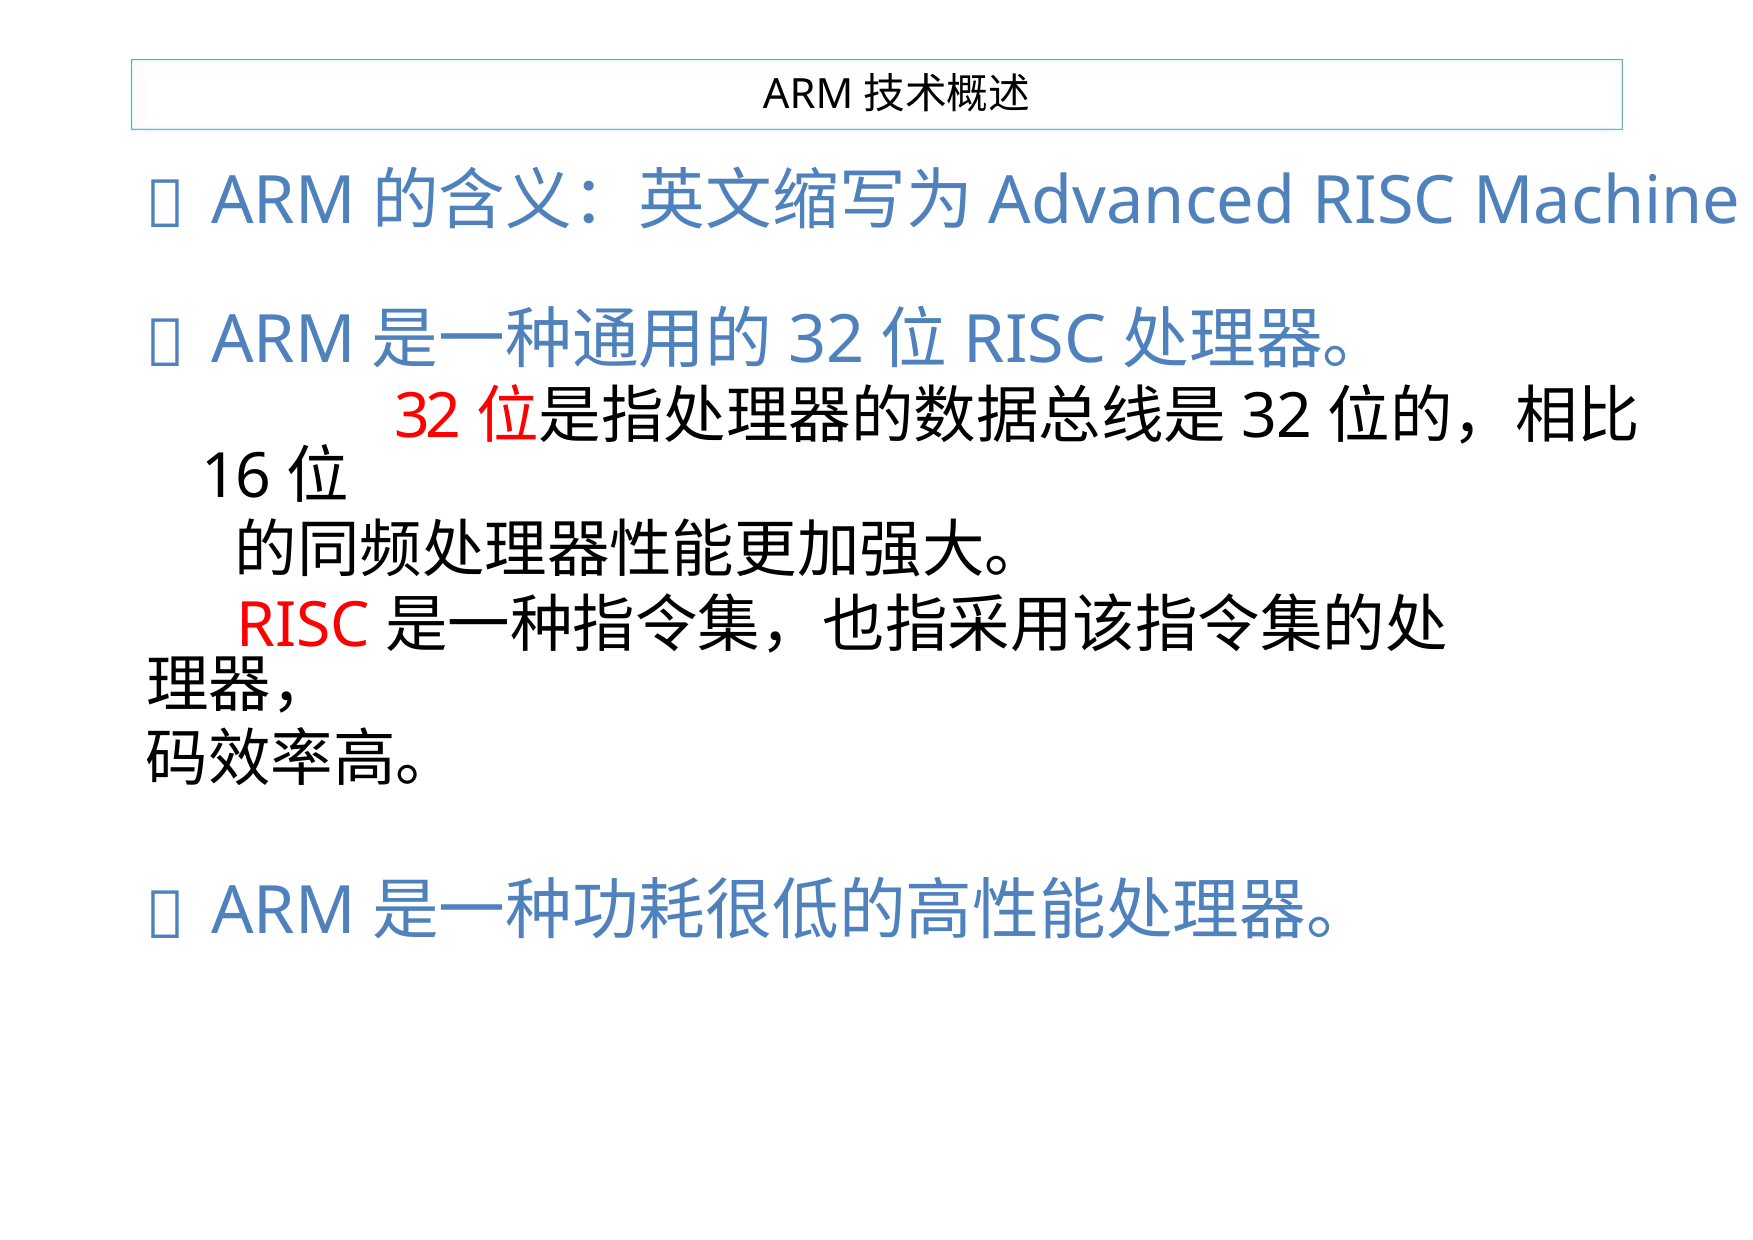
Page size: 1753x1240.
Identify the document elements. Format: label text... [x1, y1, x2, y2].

text_box ARM技术概述 [762, 75, 1054, 117]
text_box 1 [201, 447, 234, 510]
text_box ARM是一种功耗很低的高性能处理器。 [211, 881, 1469, 948]
text_box ARM是一种通用的32位RISC处理器。 [211, 309, 1394, 376]
text_box [130, 59, 1624, 1179]
text_box  [145, 882, 312, 952]
text_box   [145, 171, 312, 380]
text_box 2位是指处理器的数据总线是32位的，相比 [425, 387, 1751, 447]
text_box 3 [394, 387, 425, 447]
text_box 理器， 码效率高。 [145, 656, 551, 794]
text_box ARM的含义：英文缩写为Advanced RISC Machine。 [211, 170, 1753, 237]
text_box 6位 的同频处理器性能更加强大。 RISC是一种指令集，也指采用该指令集的处 [234, 447, 1753, 659]
